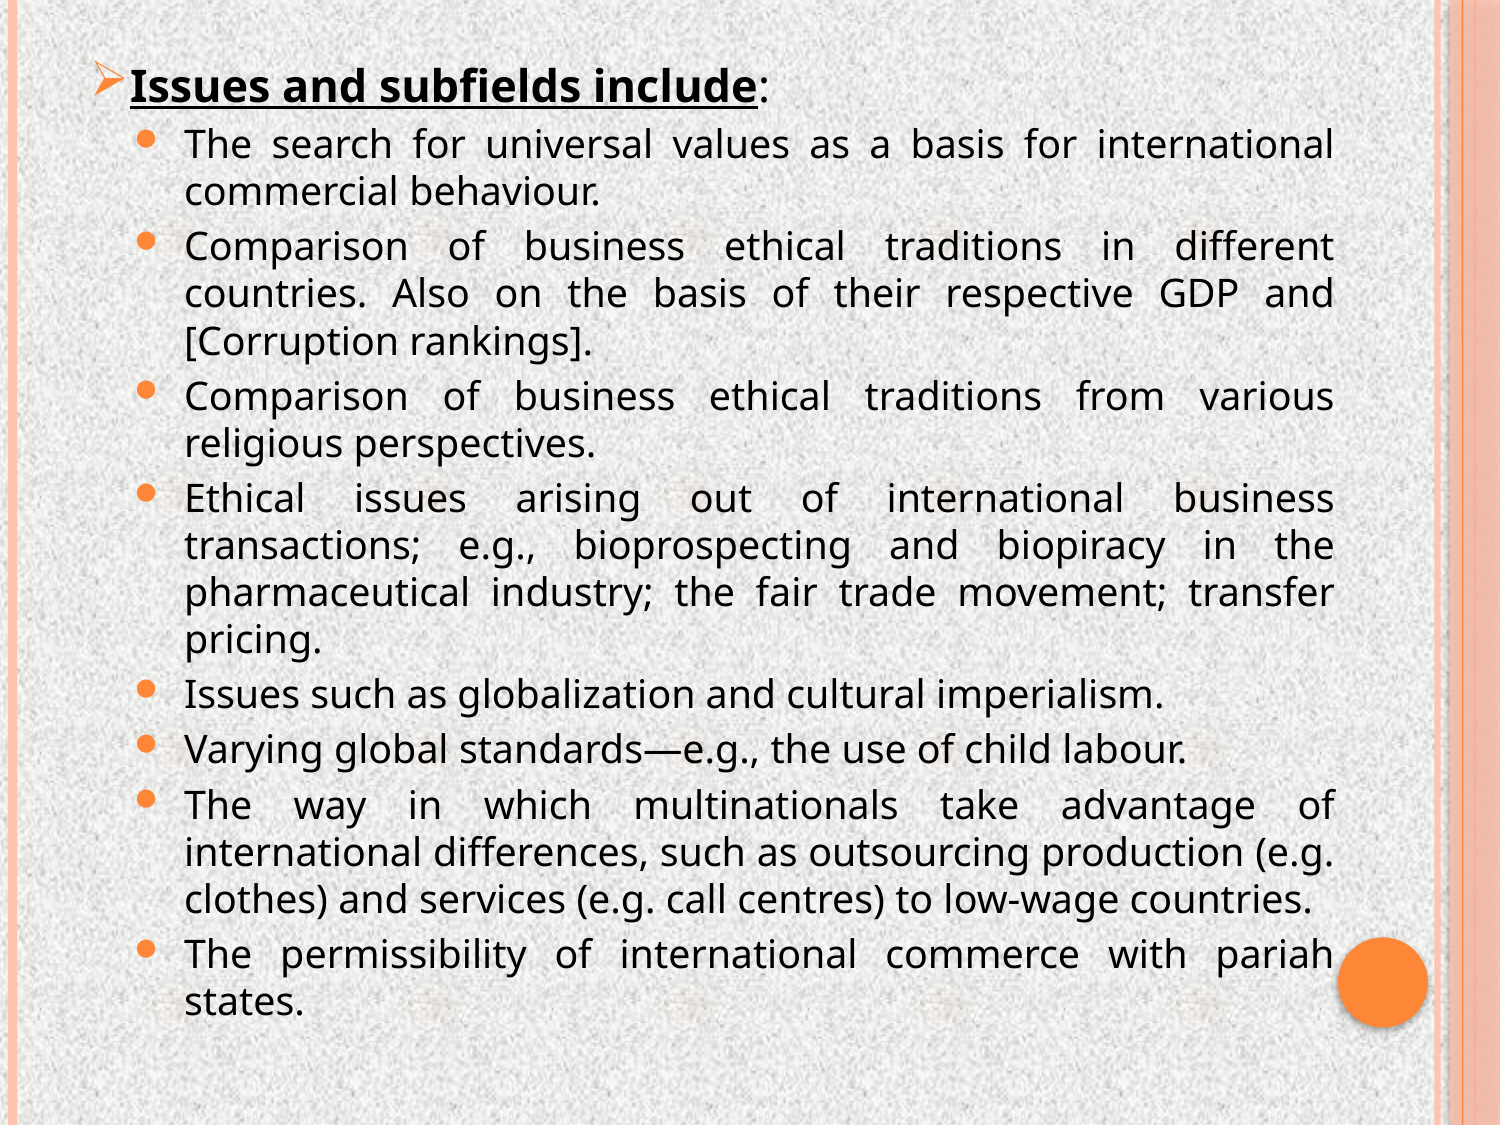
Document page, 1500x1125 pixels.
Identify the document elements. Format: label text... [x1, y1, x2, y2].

picture [0, 0, 7, 1125]
list Issues and subfields include: The search for universal values as a basis for international commercial behaviour. Comparison of business ethical traditions in different countries. Also on the basis of their respective GDP and [Corruption rankings]. Comparison of business ethical traditions from various religious perspectives. Ethical issues arising out of international business transactions; e.g., bioprospecting and biopiracy in the pharmaceutical industry; the fair trade movement; transfer pricing. Issues such as globalization and cultural imperialism. Varying global standards—e.g., the use of child labour. The way in which multinationals take advantage of international differences, such as outsourcing production (e.g. clothes) and services (e.g. call centres) to low-wage countries. The permissibility of international commerce with pariah states. [75, 50, 1350, 1062]
picture [18, 0, 1434, 1125]
picture [1441, 0, 1449, 1125]
